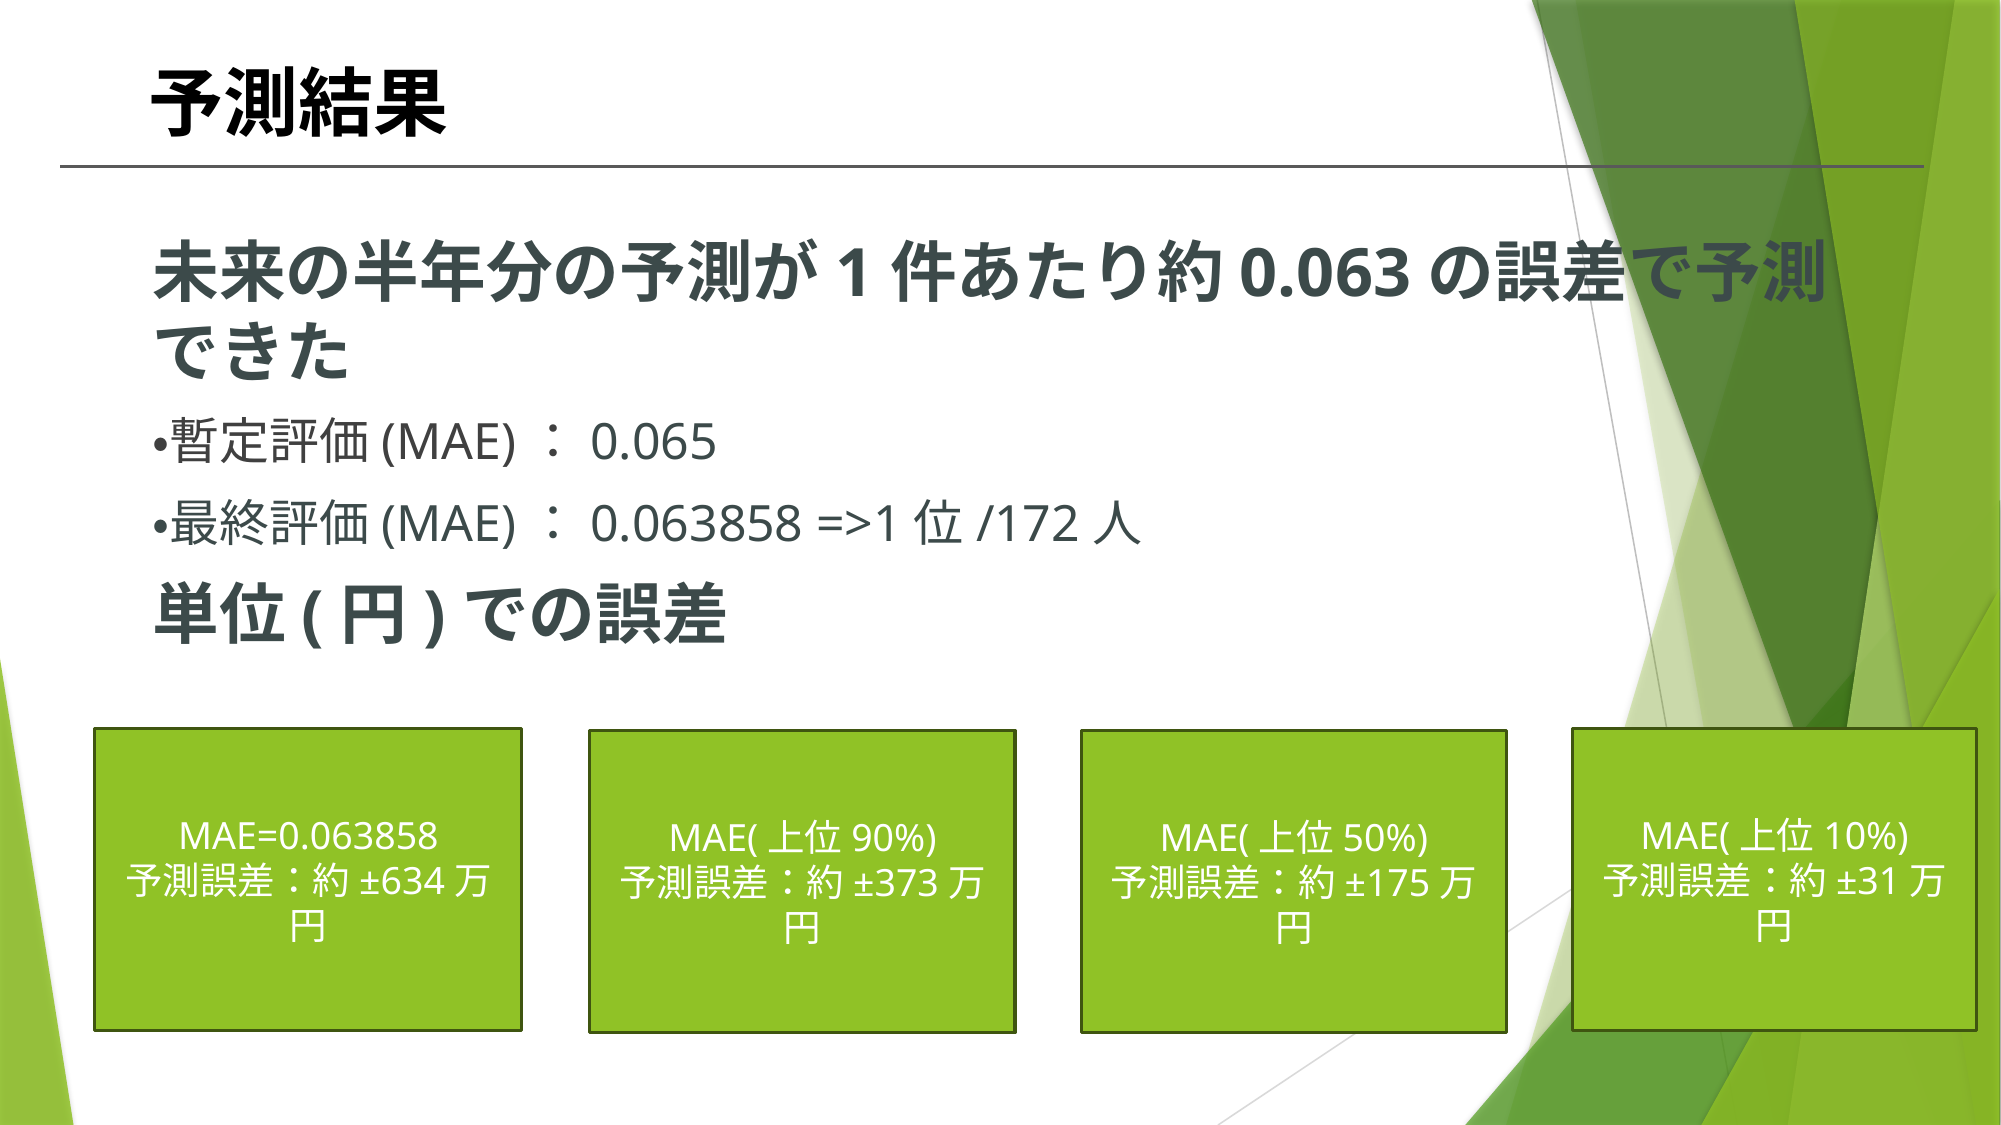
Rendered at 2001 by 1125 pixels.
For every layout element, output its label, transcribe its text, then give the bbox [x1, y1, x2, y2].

title 予測結果 [133, 48, 1859, 165]
text_box MAE(上位10%) 予測誤差：約±31万円 [1571, 727, 1978, 1032]
text_box MAE(上位90%) 予測誤差：約±373万円 [588, 729, 1017, 1034]
text_box MAE(上位50%) 予測誤差：約±175万円 [1080, 729, 1508, 1034]
text_box MAE=0.063858 予測誤差：約±634万円 [93, 727, 523, 1032]
list 未来の半年分の予測が1件あたり約0.063の誤差で予測できた ・暫定評価(MAE)：0.065 ・最終評価(MAE)：0.063858 =>1位/172人 単位(円)での誤差 [137, 221, 1893, 1092]
